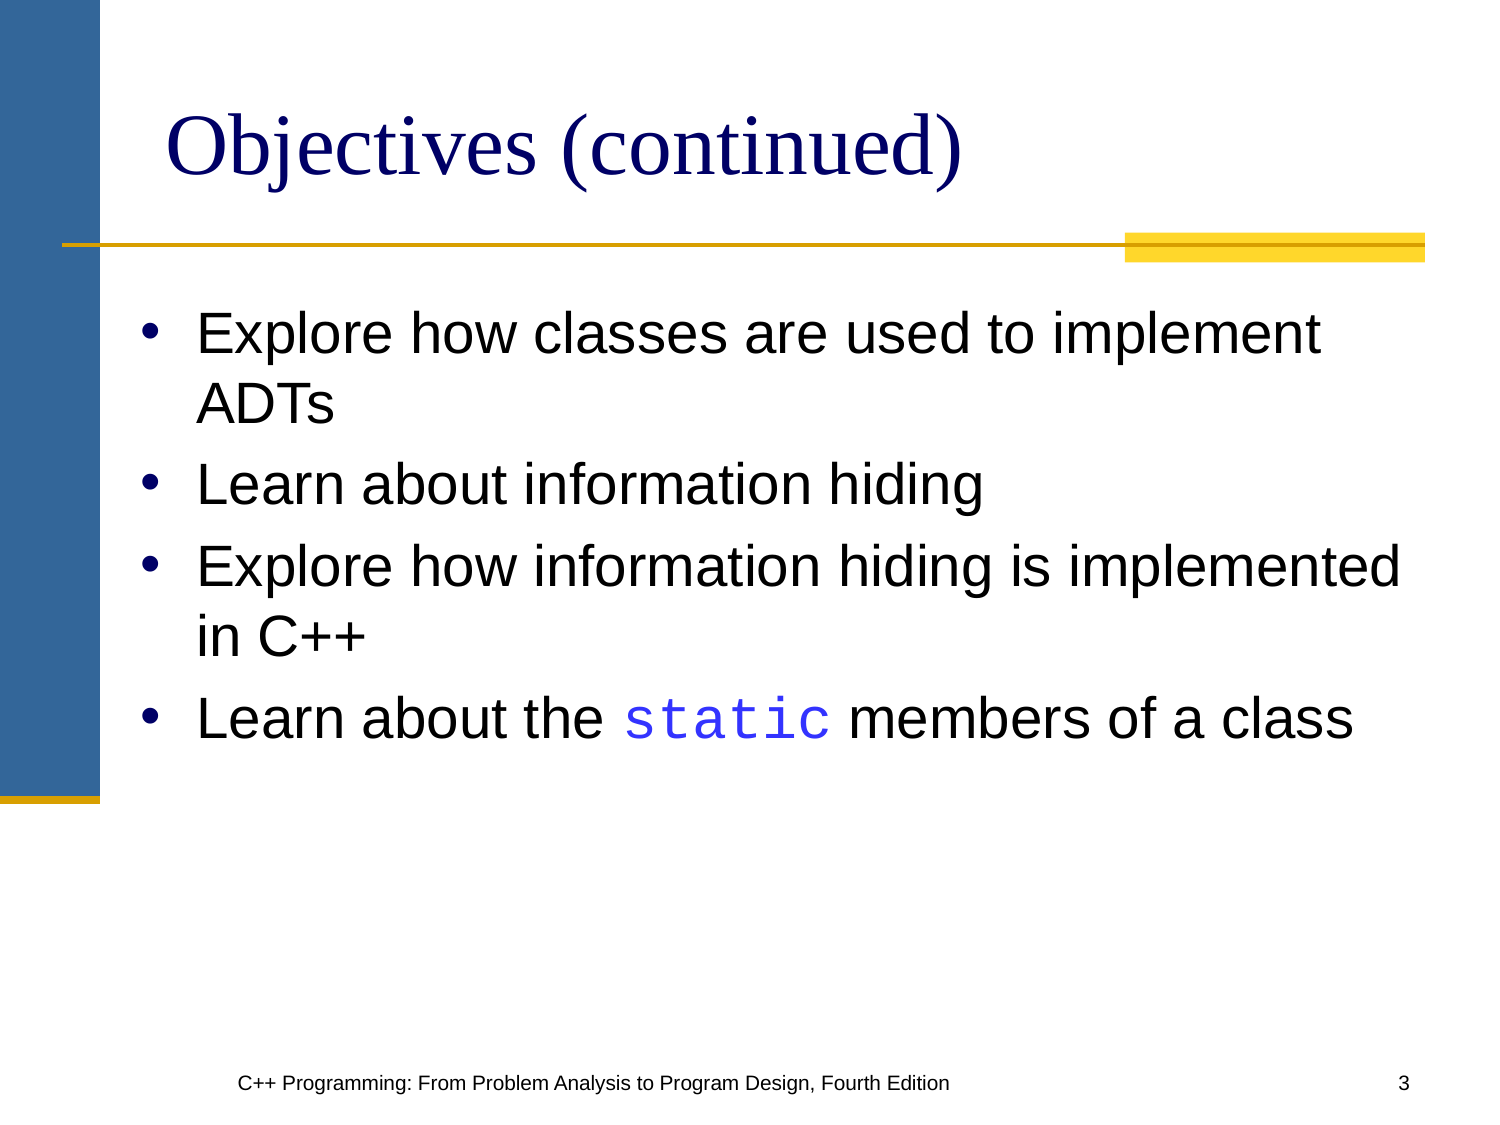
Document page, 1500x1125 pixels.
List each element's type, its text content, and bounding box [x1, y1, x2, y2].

list Explore how classes are used to implement ADTs Learn about information hiding Explore how information hiding is implemented in C++ Learn about the static members of a class [125, 287, 1463, 963]
text_box ‹#› [1112, 1062, 1425, 1100]
text_box C++ Programming: From Problem Analysis to Program Design, Fourth Edition [149, 1062, 1038, 1100]
title Objectives (continued) [150, 45, 1425, 234]
